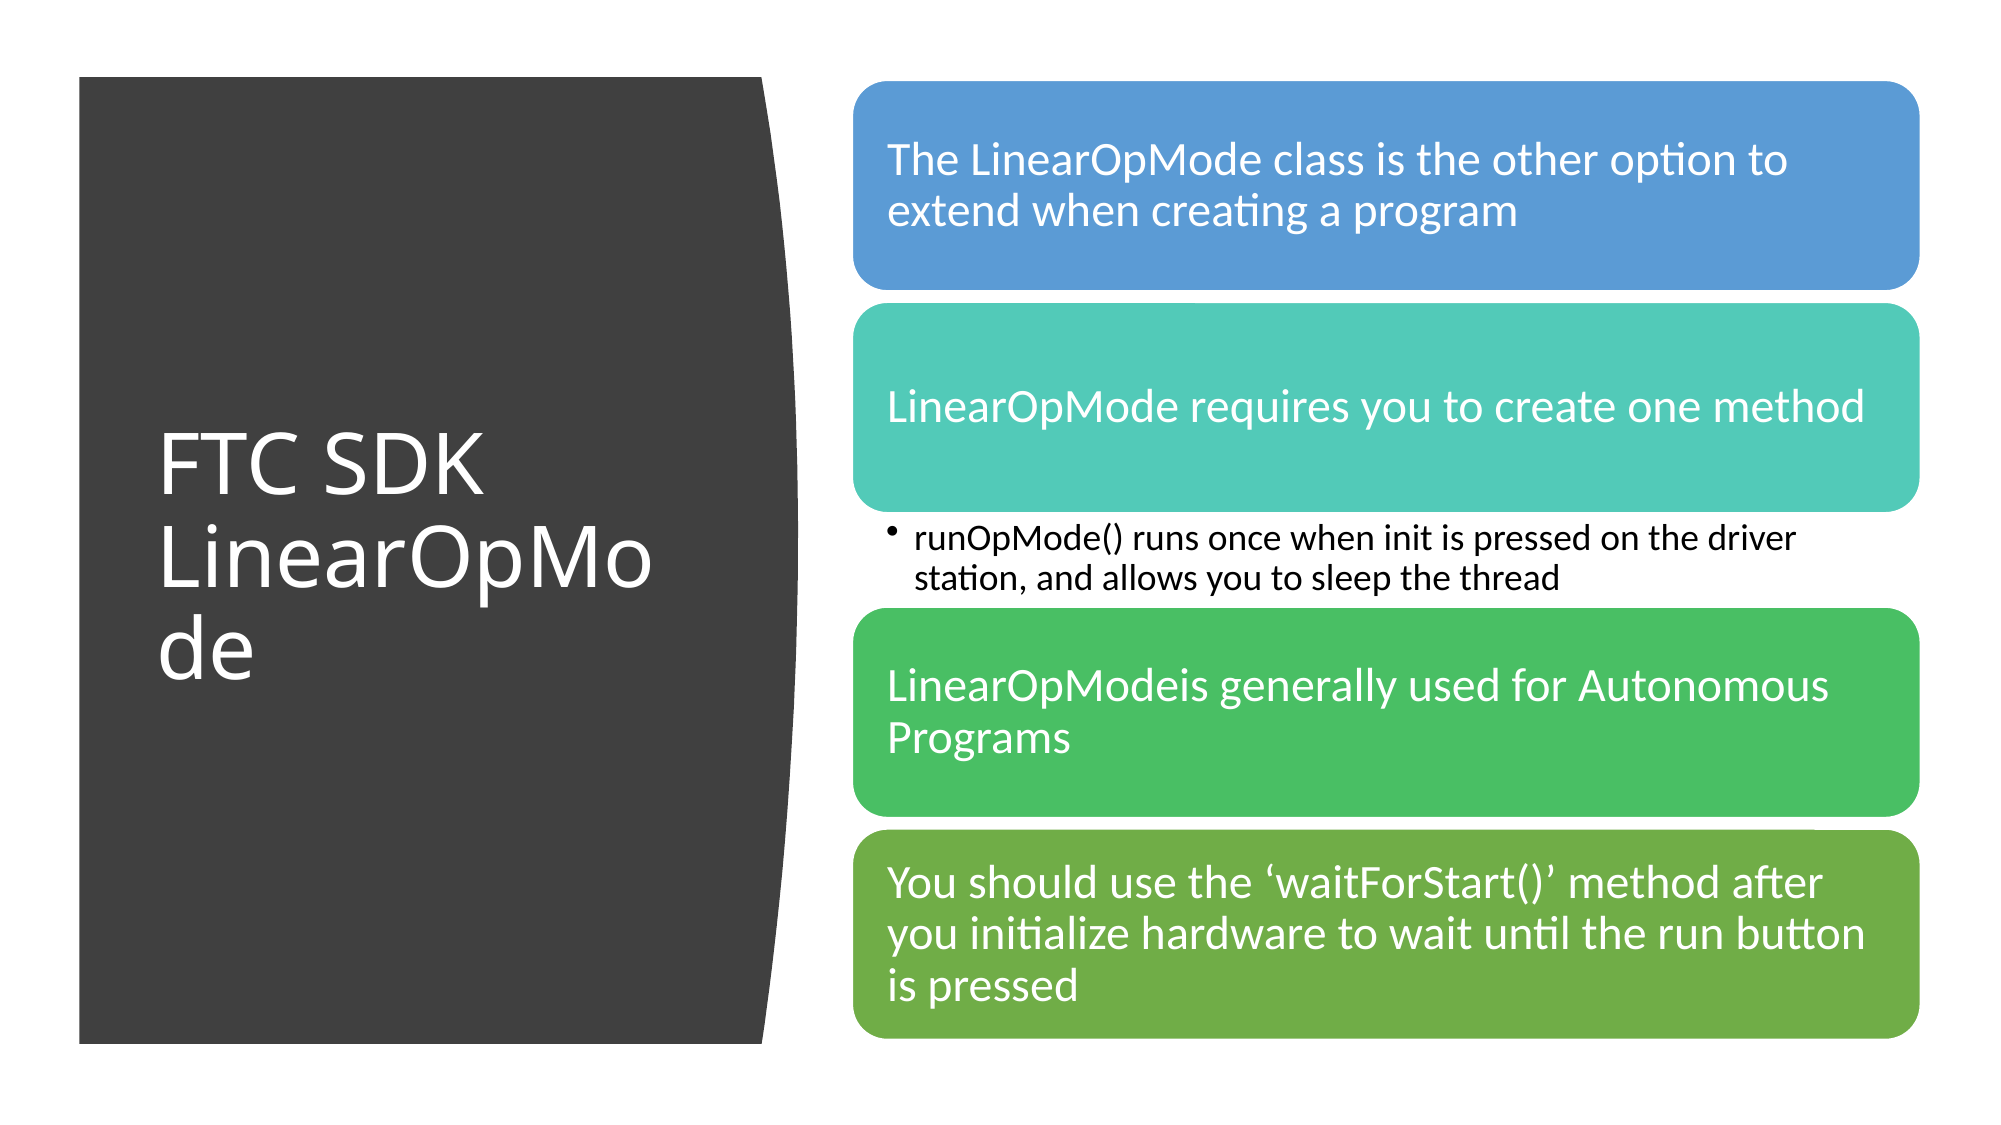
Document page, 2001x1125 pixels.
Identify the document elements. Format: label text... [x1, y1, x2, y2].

title FTC SDK LinearOpMode [141, 166, 702, 953]
text_box [78, 76, 800, 1045]
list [852, 77, 1921, 1043]
